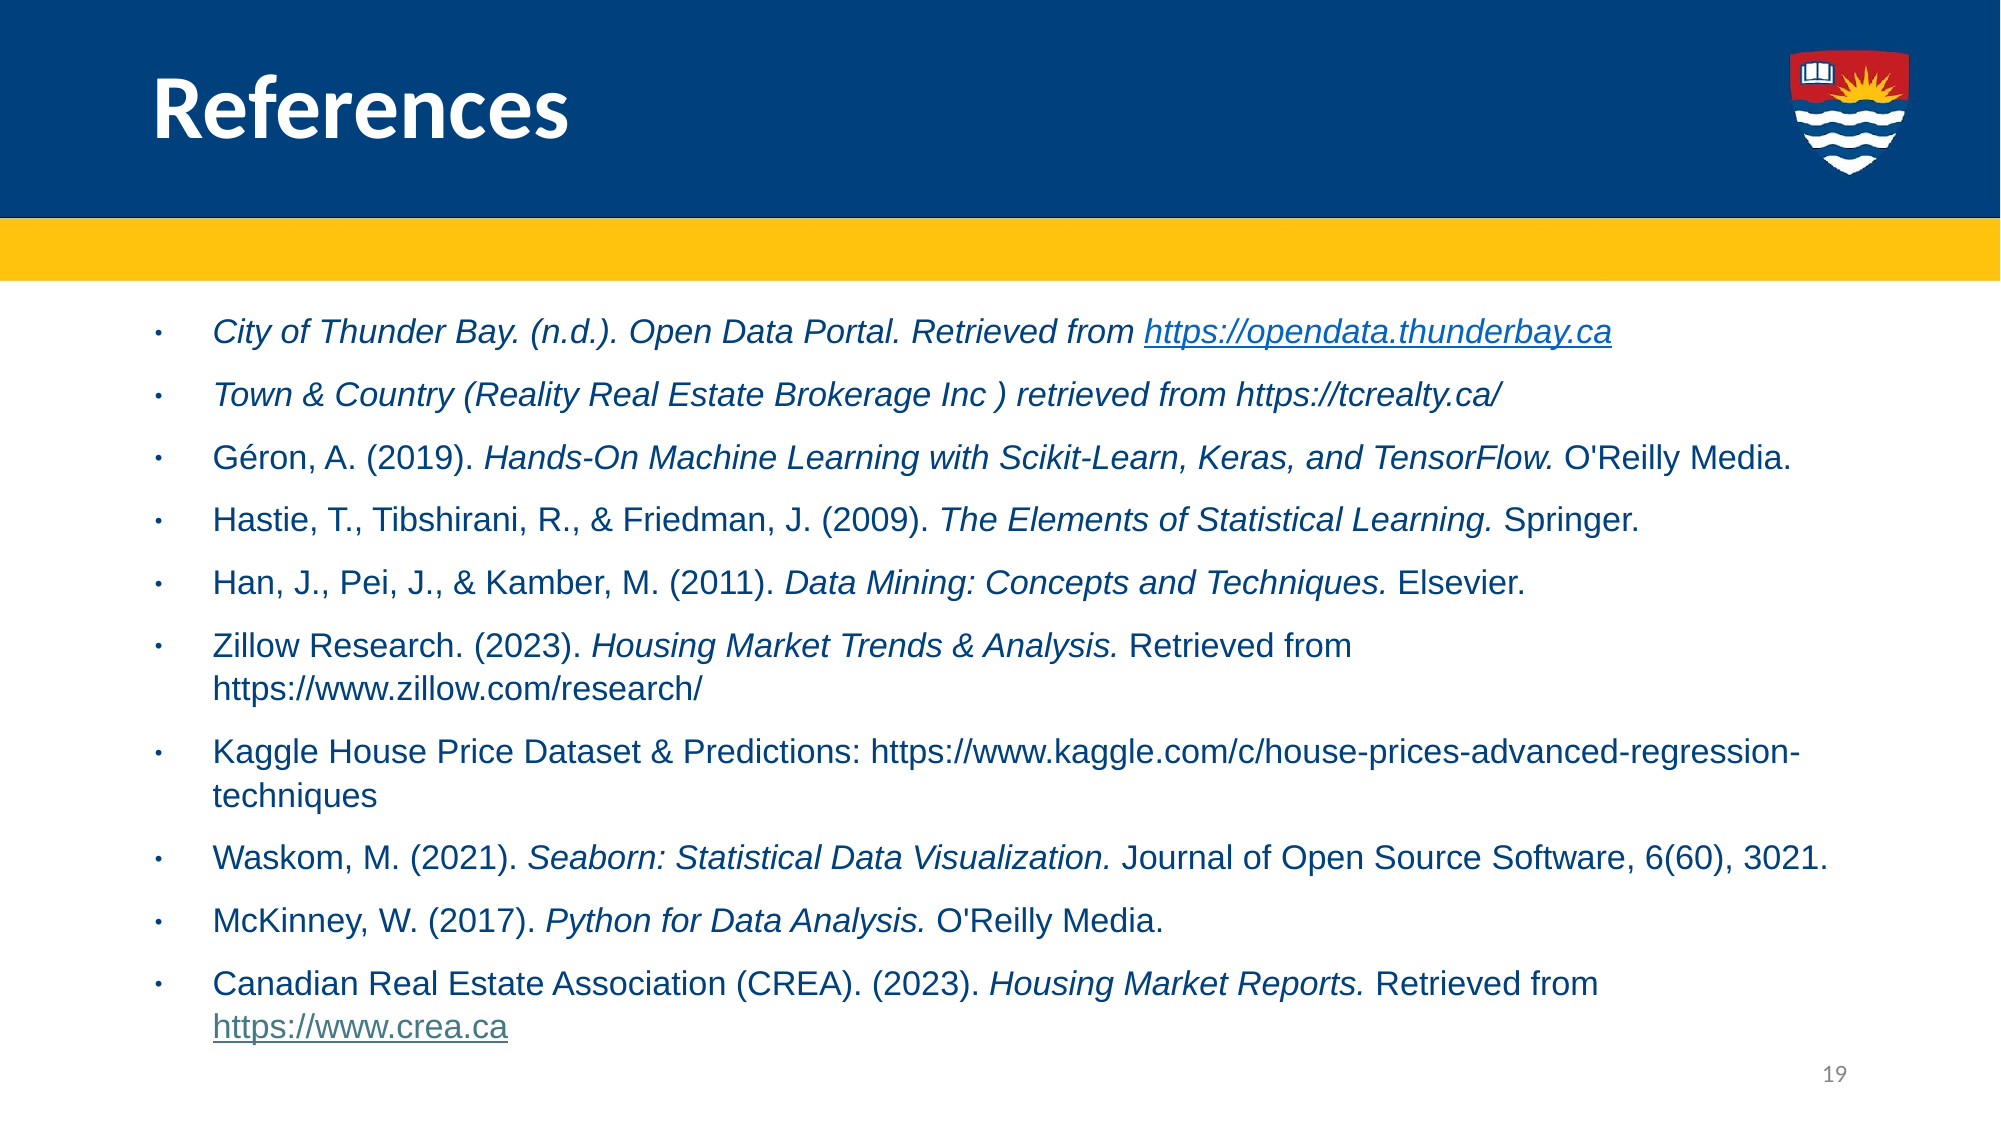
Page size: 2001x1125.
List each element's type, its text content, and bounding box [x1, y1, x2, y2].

list City of Thunder Bay. (n.d.). Open Data Portal. Retrieved from https://opendata.thunderbay.ca Town & Country (Reality Real Estate Brokerage Inc ) retrieved from https://tcrealty.ca/ Géron, A. (2019). Hands-On Machine Learning with Scikit-Learn, Keras, and TensorFlow. O'Reilly Media. Hastie, T., Tibshirani, R., & Friedman, J. (2009). The Elements of Statistical Learning. Springer. Han, J., Pei, J., & Kamber, M. (2011). Data Mining: Concepts and Techniques. Elsevier. Zillow Research. (2023). Housing Market Trends & Analysis. Retrieved from https://www.zillow.com/research/ Kaggle House Price Dataset & Predictions: https://www.kaggle.com/c/house-prices-advanced-regression-techniques Waskom, M. (2021). Seaborn: Statistical Data Visualization. Journal of Open Source Software, 6(60), 3021. McKinney, W. (2017). Python for Data Analysis. O'Reilly Media. Canadian Real Estate Association (CREA). (2023). Housing Market Reports. Retrieved from https://www.crea.ca [137, 299, 1861, 1072]
slide_number 19 [1412, 1042, 1863, 1103]
title References [137, 0, 1863, 218]
picture [0, 0, 2001, 1125]
